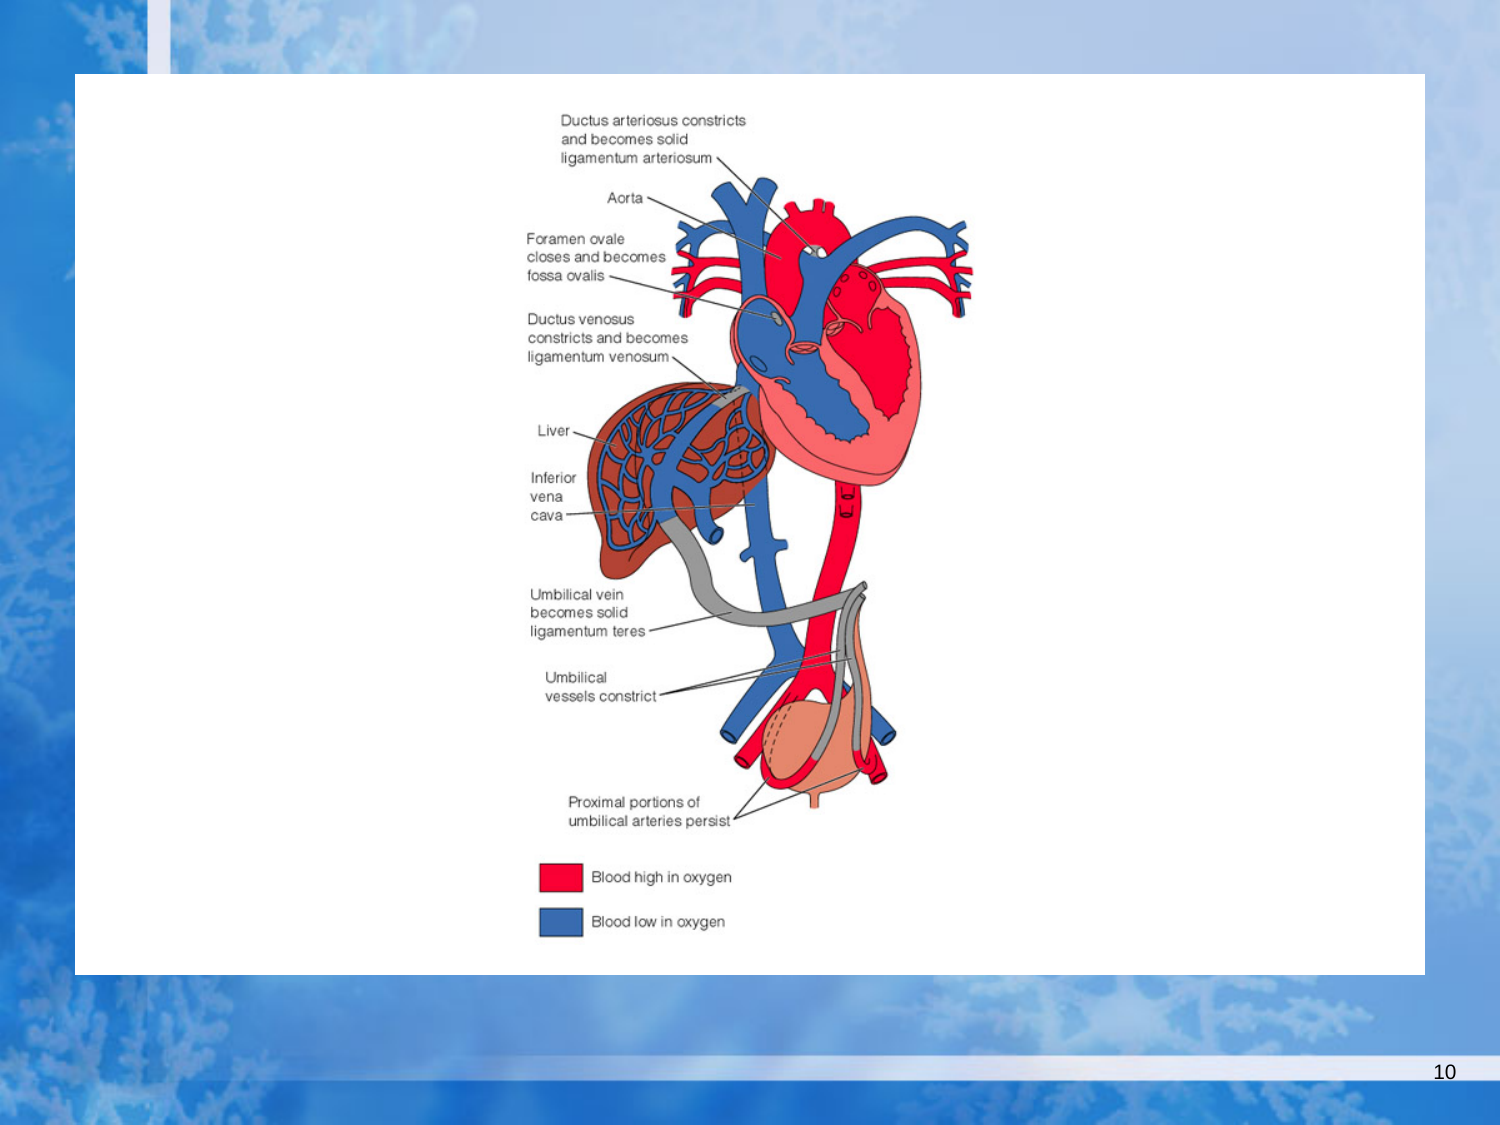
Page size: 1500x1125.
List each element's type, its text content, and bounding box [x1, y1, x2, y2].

picture [0, 0, 1500, 1125]
footer [718, 1051, 1105, 1112]
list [74, 74, 1426, 976]
slide_number 10 [1418, 1051, 1479, 1112]
